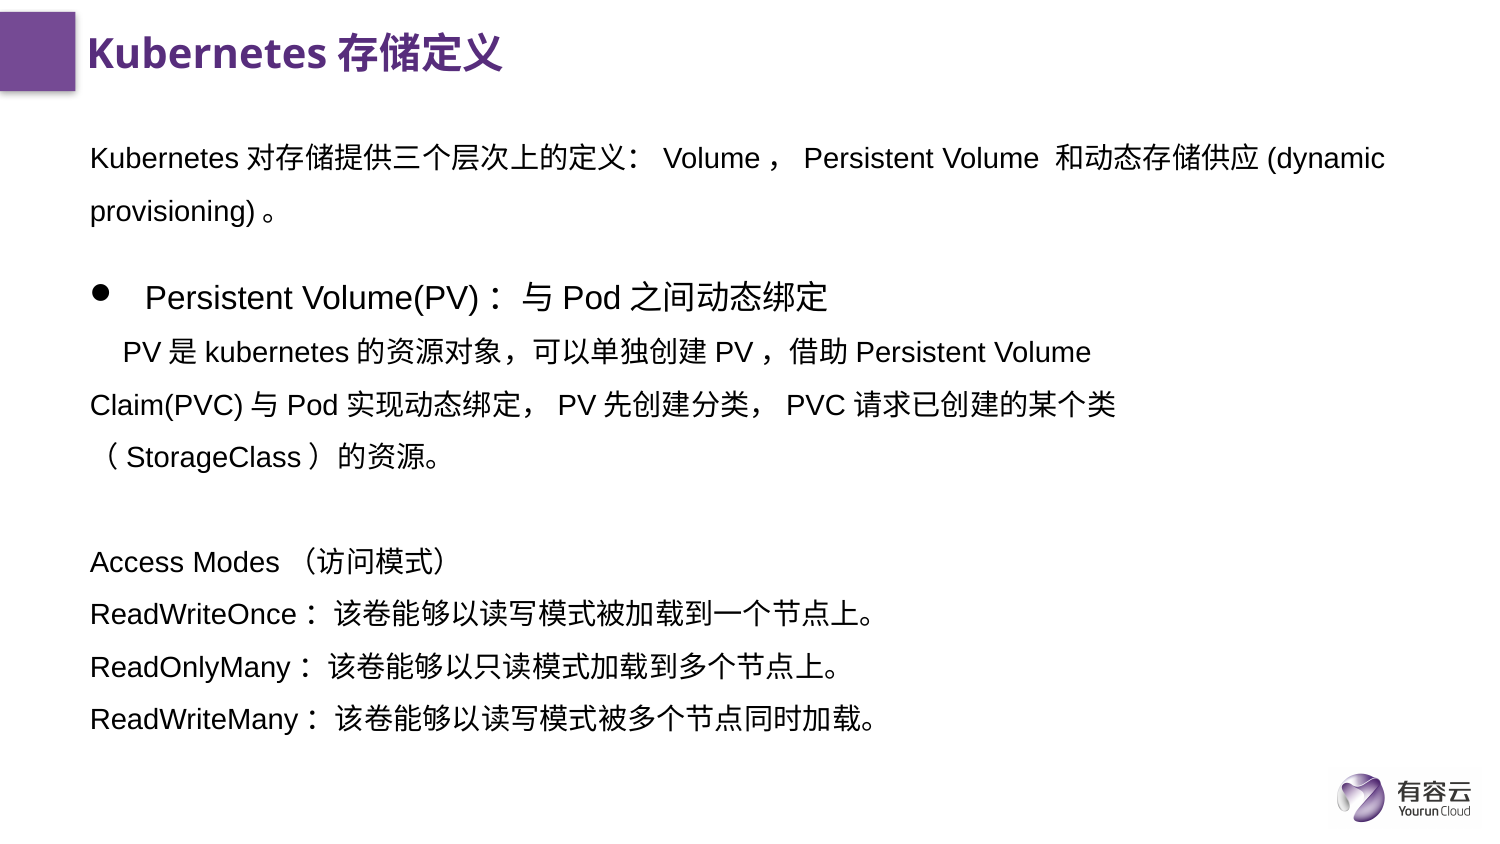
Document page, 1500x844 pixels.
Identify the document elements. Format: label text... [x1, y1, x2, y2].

text_box Kubernetes对存储提供三个层次上的定义：Volume，Persistent Volume 和动态存储供应(dynamic provisioning)。 [75, 114, 1414, 235]
text_box Persistent Volume(PV)：与Pod之间动态绑定 PV是kubernetes的资源对象，可以单独创建PV，借助Persistent Volume Claim(PVC)与Pod实现动态绑定，PV先创建分类，PVC请求已创建的某个类（StorageClass）的资源。 Access Modes（访问模式） ReadWriteOnce：该卷能够以读写模式被加载到一个节点上。 ReadOnlyMany：该卷能够以只读模式加载到多个节点上。 ReadWriteMany：该卷能够以读写模式被多个节点同时加载。 [75, 248, 1258, 744]
picture [1328, 767, 1482, 829]
title Kubernetes存储定义 [74, 11, 1130, 92]
